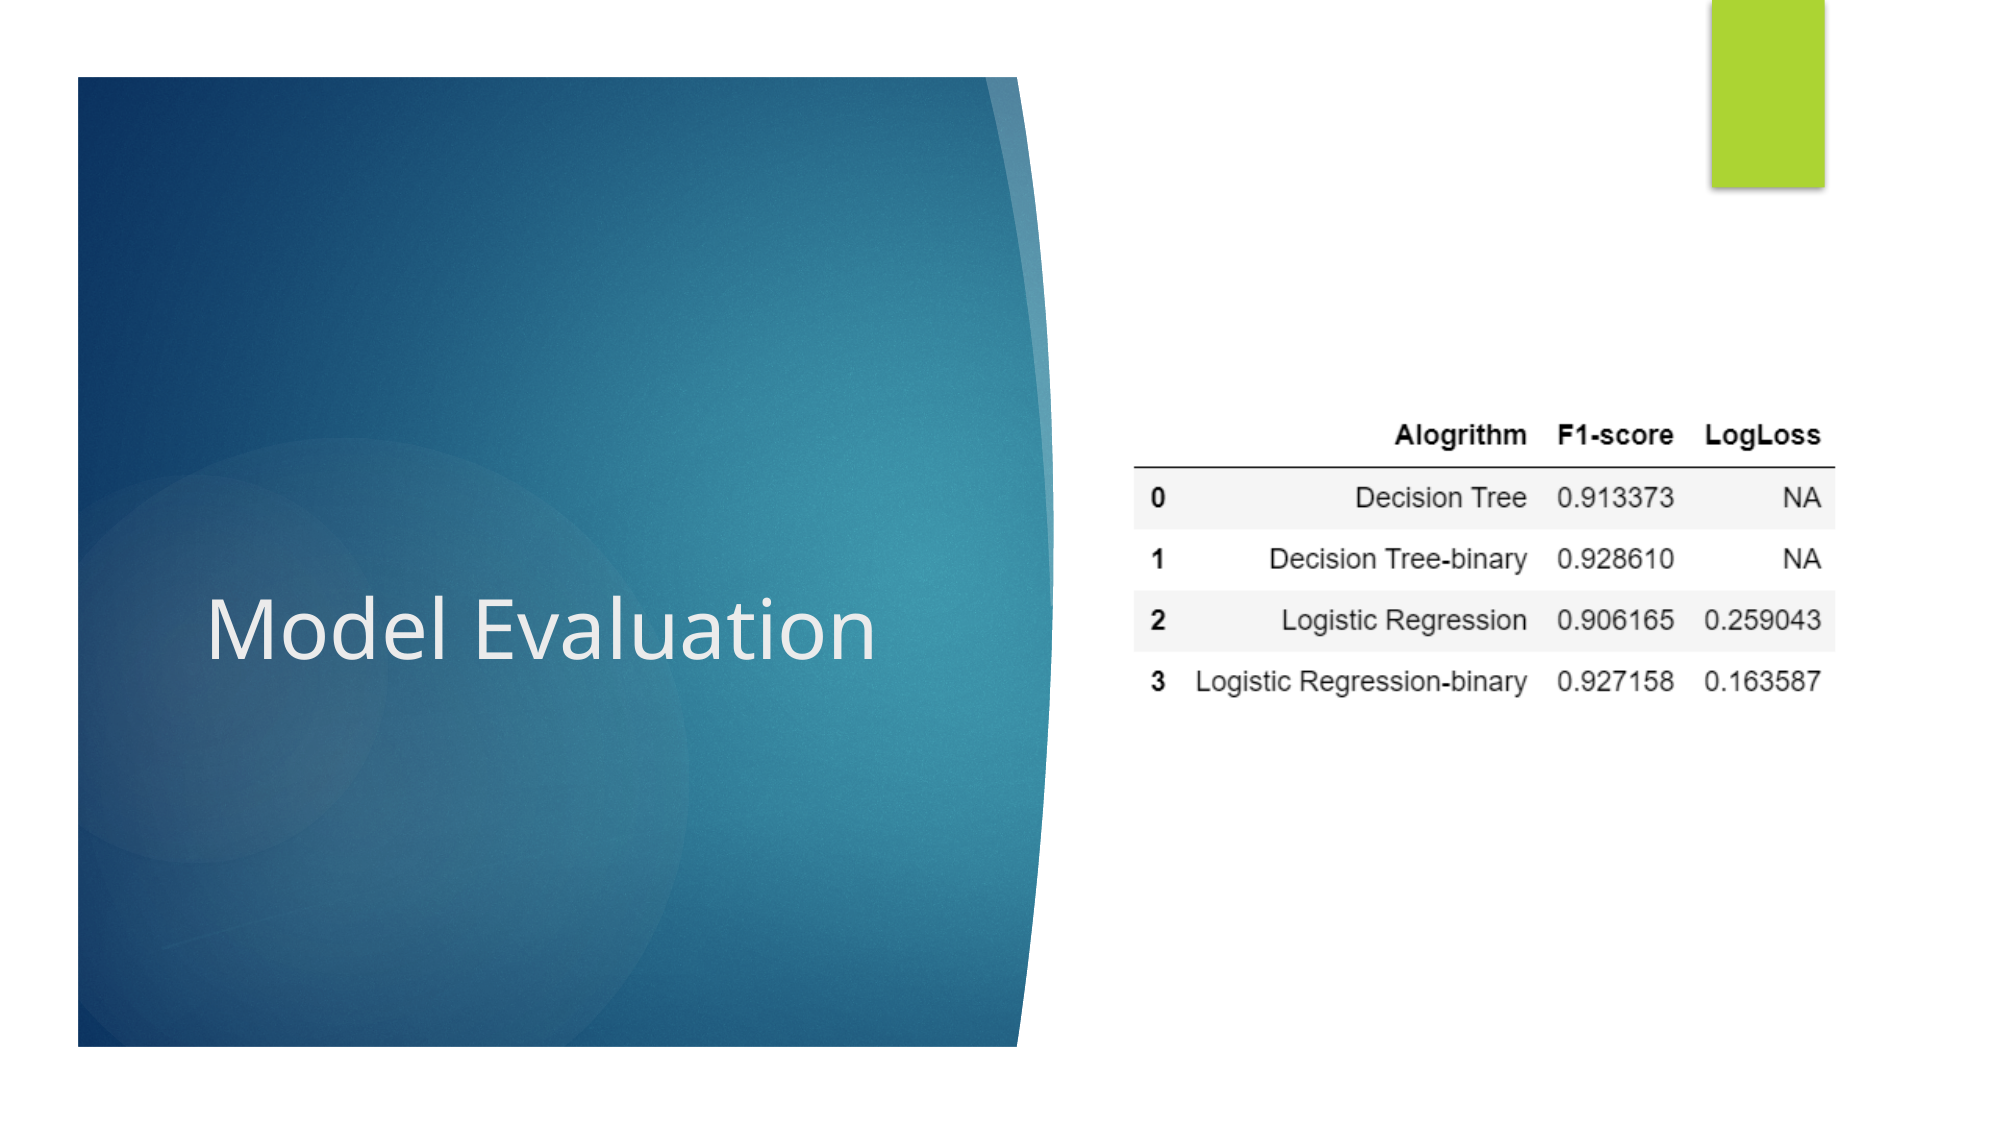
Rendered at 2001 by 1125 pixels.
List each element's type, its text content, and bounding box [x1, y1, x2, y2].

picture [1103, 393, 1909, 762]
title Model Evaluation [189, 439, 904, 814]
